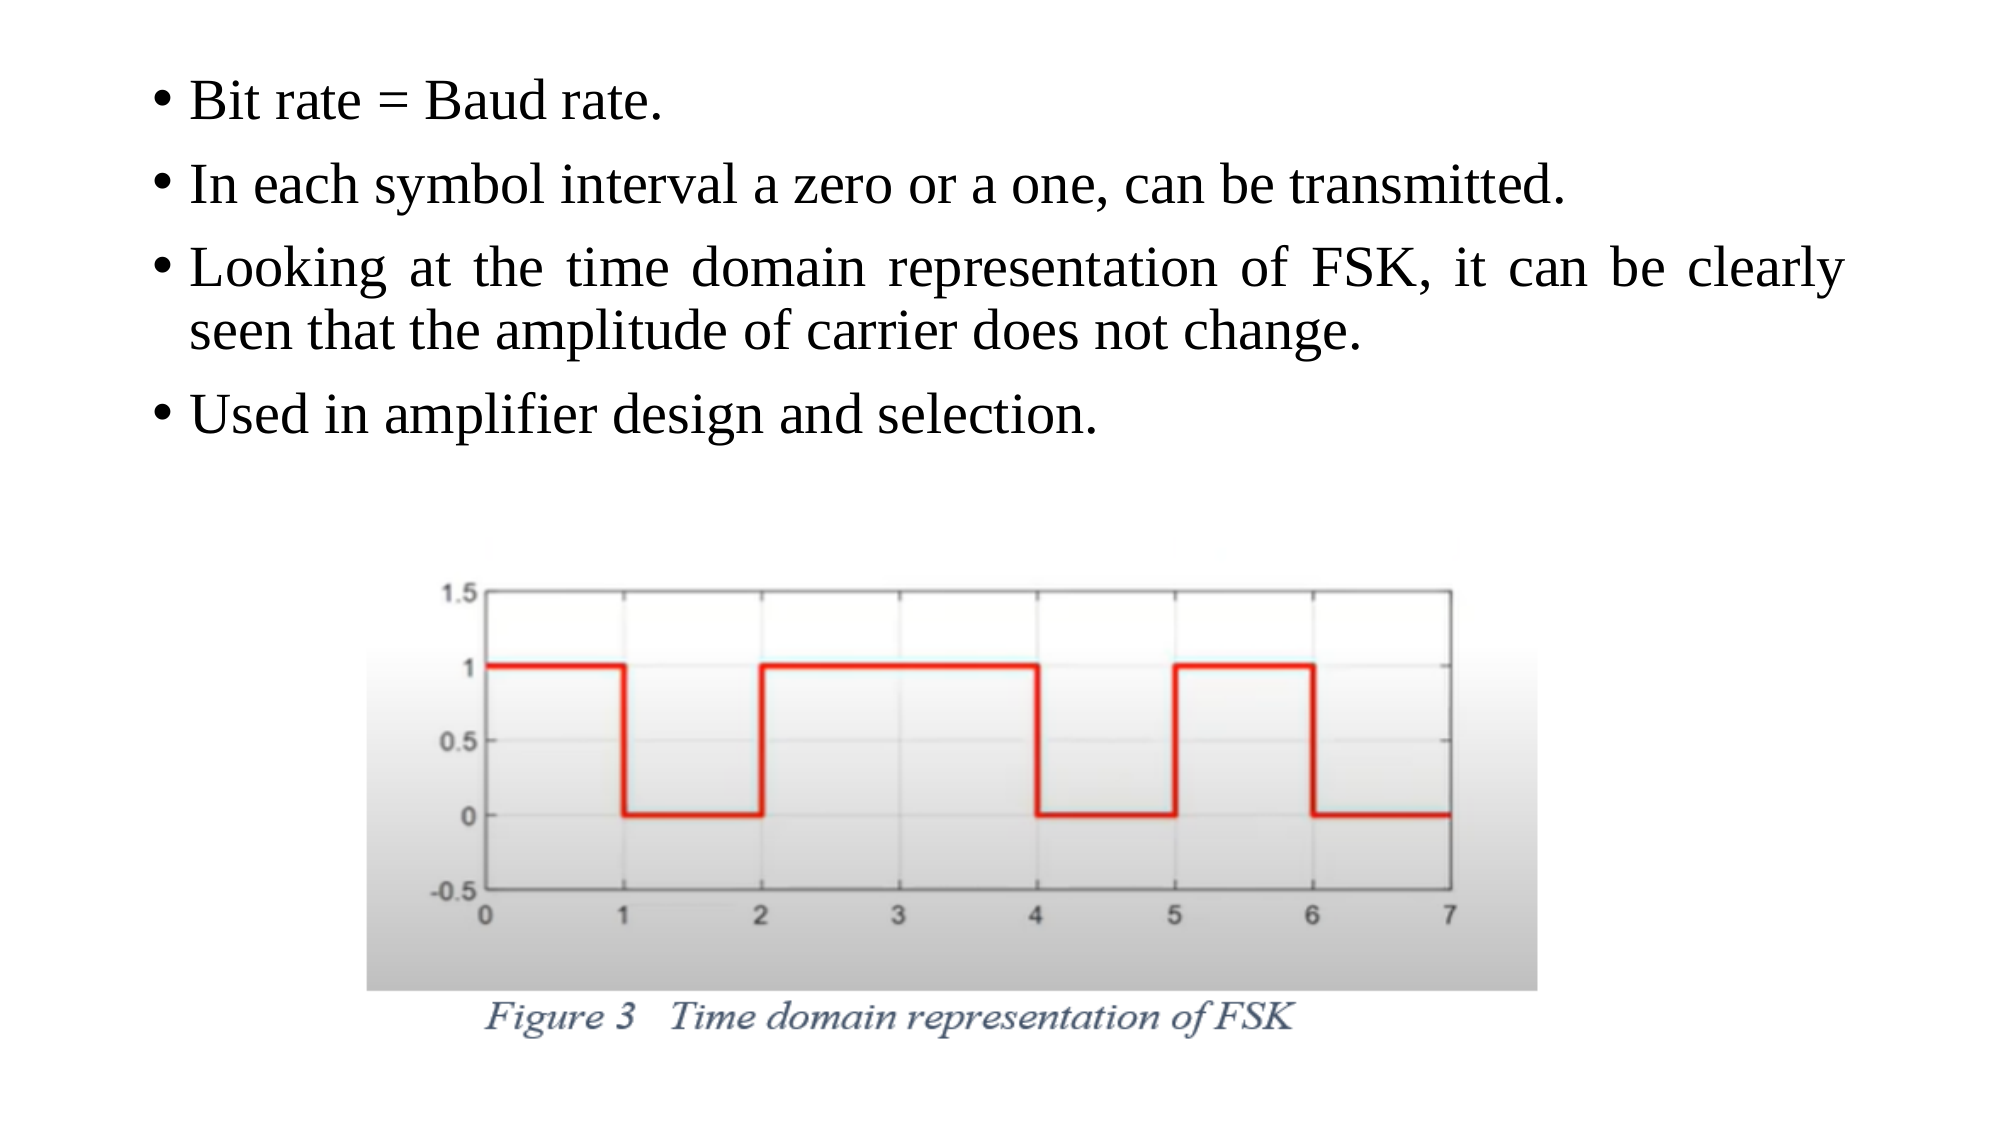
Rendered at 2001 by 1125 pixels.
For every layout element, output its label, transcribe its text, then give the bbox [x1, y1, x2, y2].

list Bit rate = Baud rate. In each symbol interval a zero or a one, can be transmitted. Looking at the time domain representation of FSK, it can be clearly seen that the amplitude of carrier does not change. Used in amplifier design and selection. [137, 61, 1863, 1014]
picture [344, 536, 1565, 1051]
